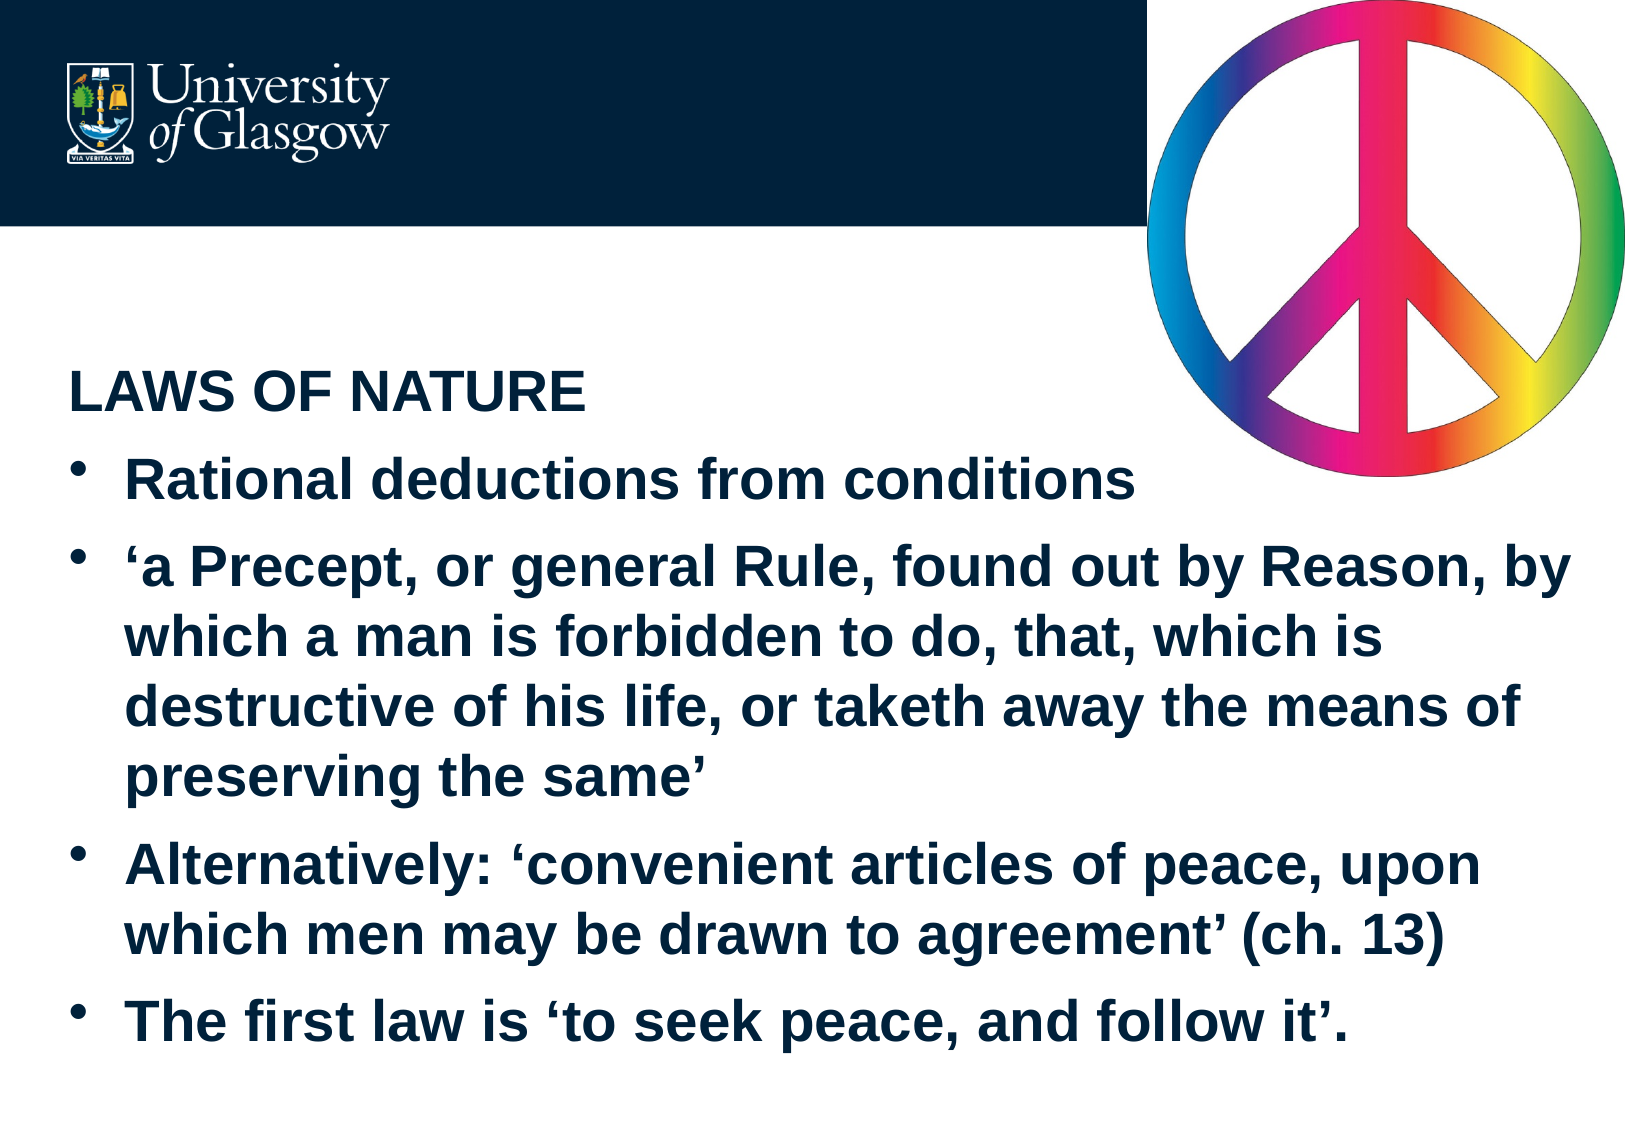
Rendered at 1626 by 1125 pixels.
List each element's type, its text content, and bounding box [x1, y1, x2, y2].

picture [1147, 0, 1625, 478]
list LAWS OF NATURE Rational deductions from conditions ‘a Precept, or general Rule, found out by Reason, by which a man is forbidden to do, that, which is destructive of his life, or taketh away the means of preserving the same’ Alternatively: ‘convenient articles of peace, upon which men may be drawn to agreement’ (ch. 13) The first law is ‘to seek peace, and follow it’. [68, 265, 1603, 1058]
picture [67, 61, 391, 164]
